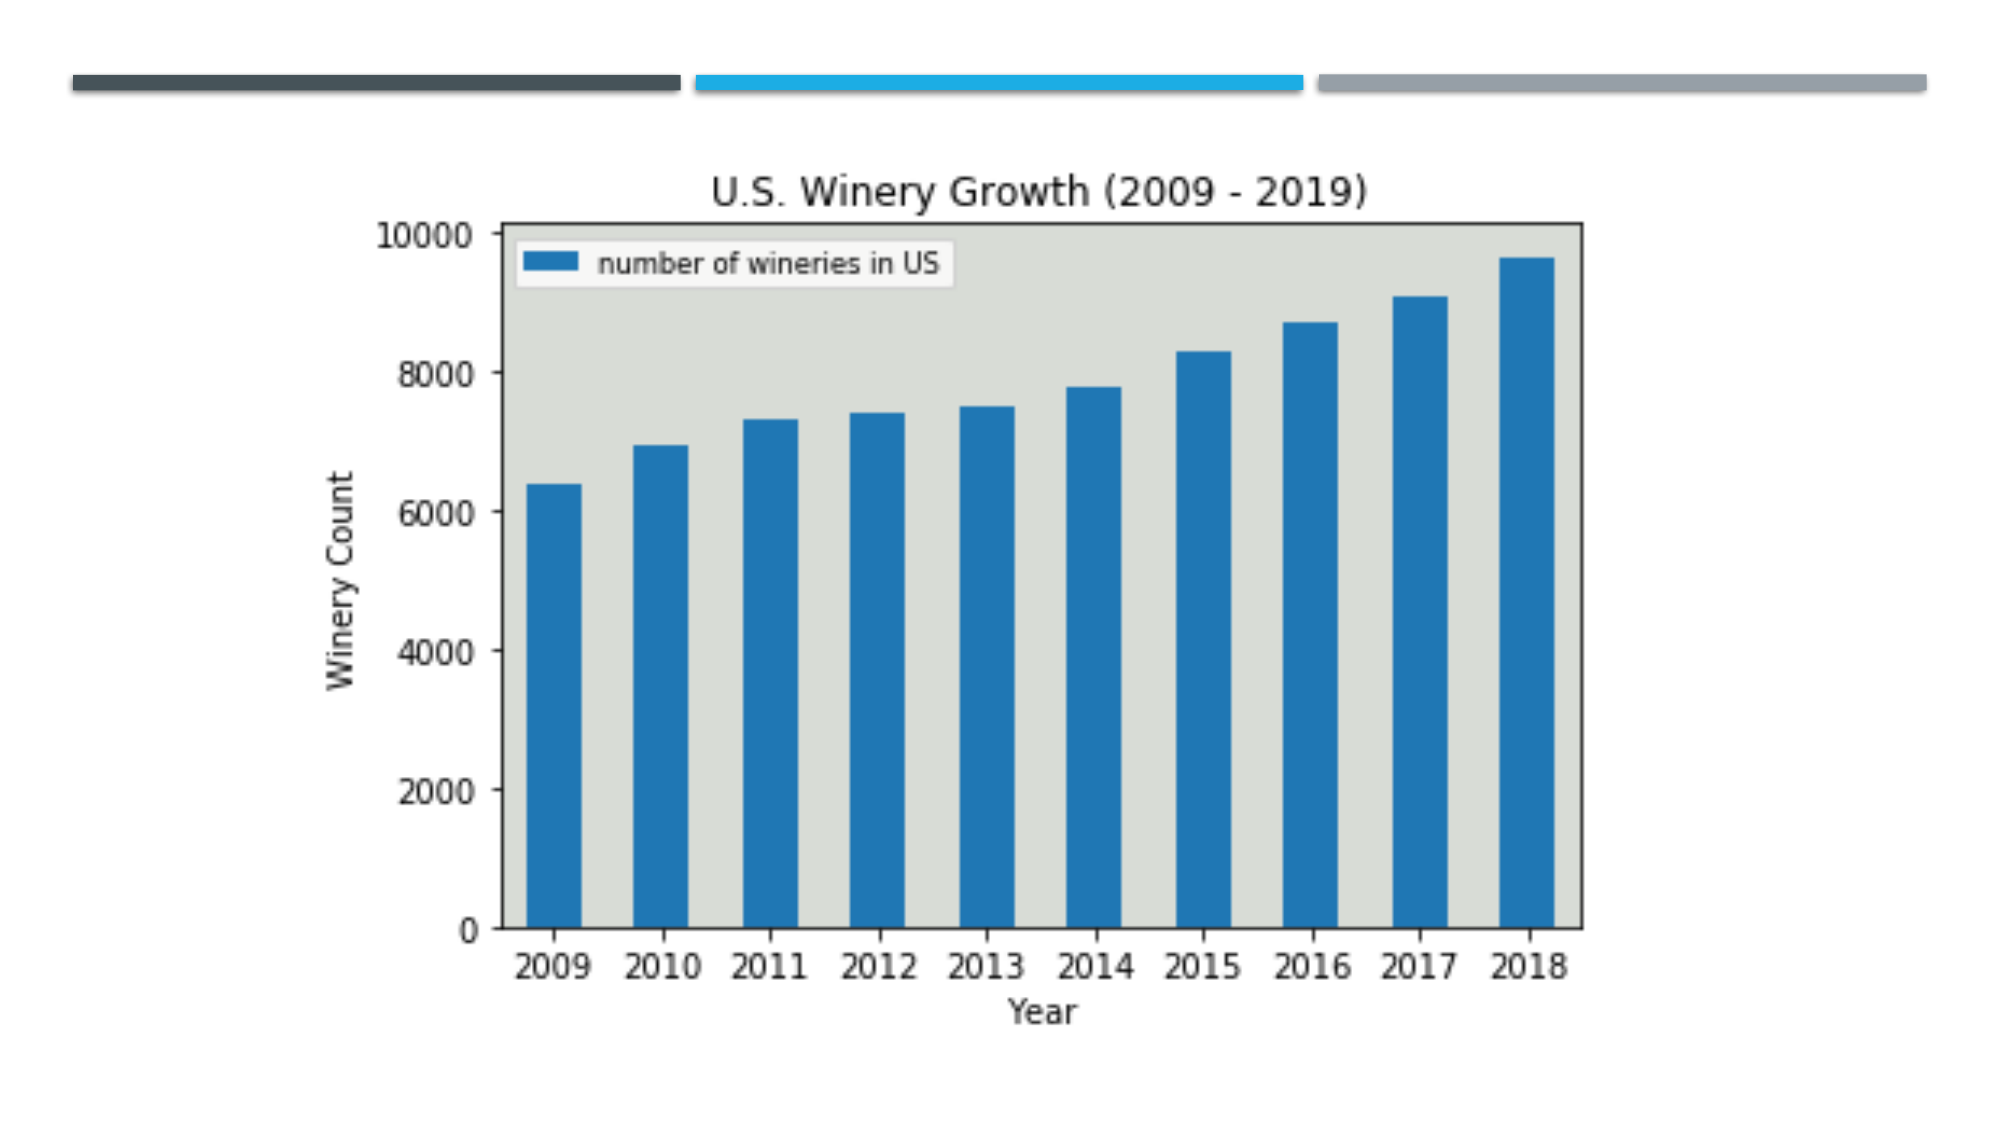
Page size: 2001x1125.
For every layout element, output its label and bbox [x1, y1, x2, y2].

picture [307, 151, 1604, 1051]
